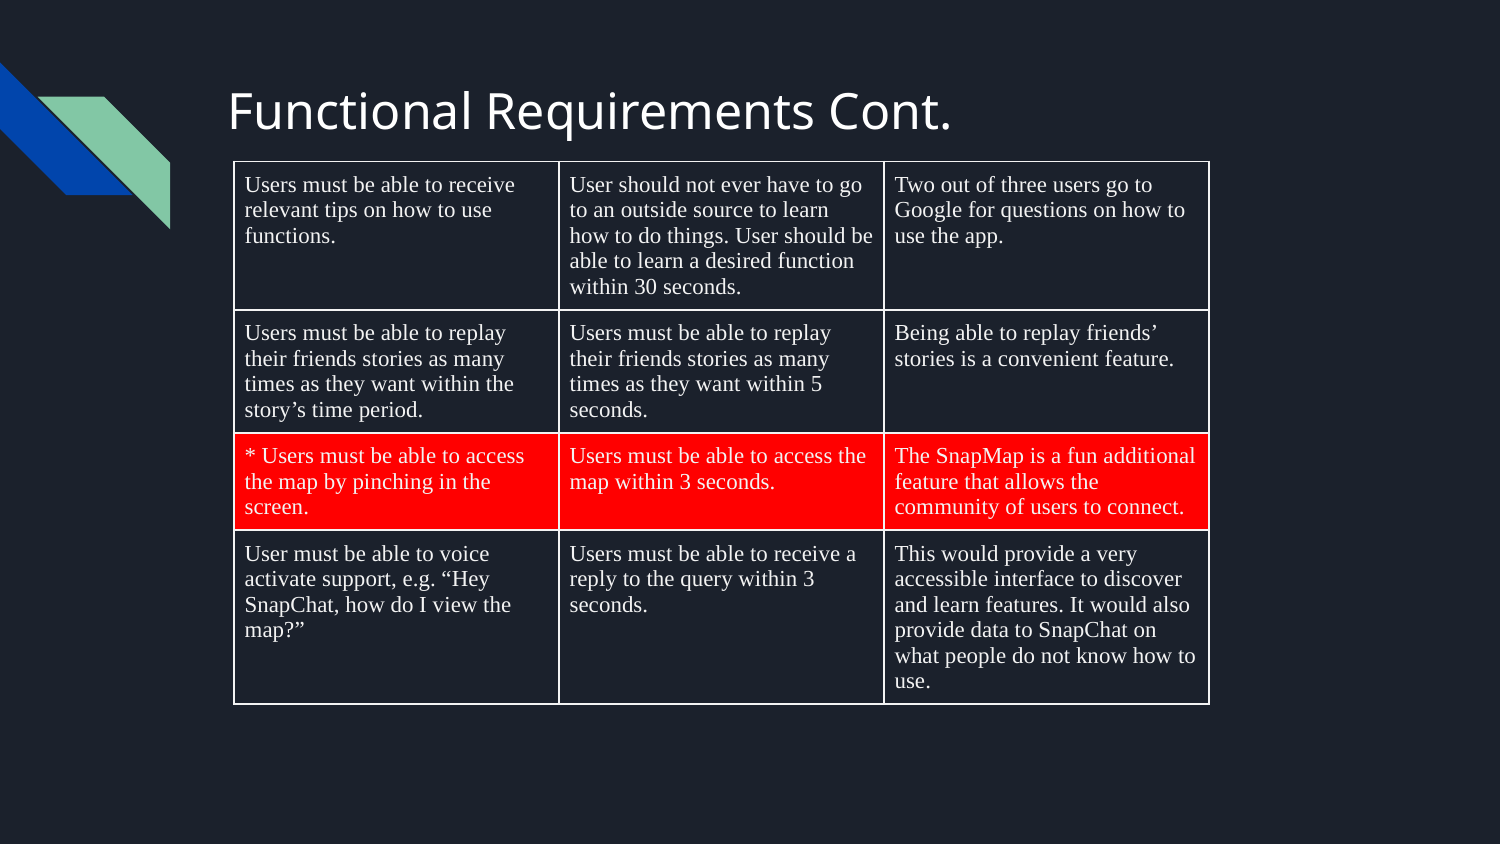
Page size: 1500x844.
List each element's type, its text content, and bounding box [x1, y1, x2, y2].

table_header User should not ever have to go to an outside source to learn how to do things. User should be able to learn a desired function within 30 seconds. [560, 162, 883, 309]
table_cell * Users must be able to access the map by pinching in the screen. [235, 434, 558, 529]
table_cell Users must be able to receive a reply to the query within 3 seconds. [560, 531, 883, 703]
table_cell Users must be able to access the map within 3 seconds. [560, 434, 883, 529]
table_cell User must be able to voice activate support, e.g. “Hey SnapChat, how do I view the map?” [235, 531, 558, 703]
table_cell Users must be able to replay their friends stories as many times as they want within the story’s time period. [235, 311, 558, 432]
table_header Users must be able to receive relevant tips on how to use functions. [235, 162, 558, 309]
table_cell Being able to replay friends’ stories is a convenient feature. [885, 311, 1208, 432]
title Functional Requirements Cont. [212, 64, 1368, 215]
table_cell The SnapMap is a fun additional feature that allows the community of users to connect. [885, 434, 1208, 529]
table_header Two out of three users go to Google for questions on how to use the app. [885, 162, 1208, 309]
table_cell This would provide a very accessible interface to discover and learn features. It would also provide data to SnapChat on what people do not know how to use. [885, 531, 1208, 703]
table_cell Users must be able to replay their friends stories as many times as they want within 5 seconds. [560, 311, 883, 432]
